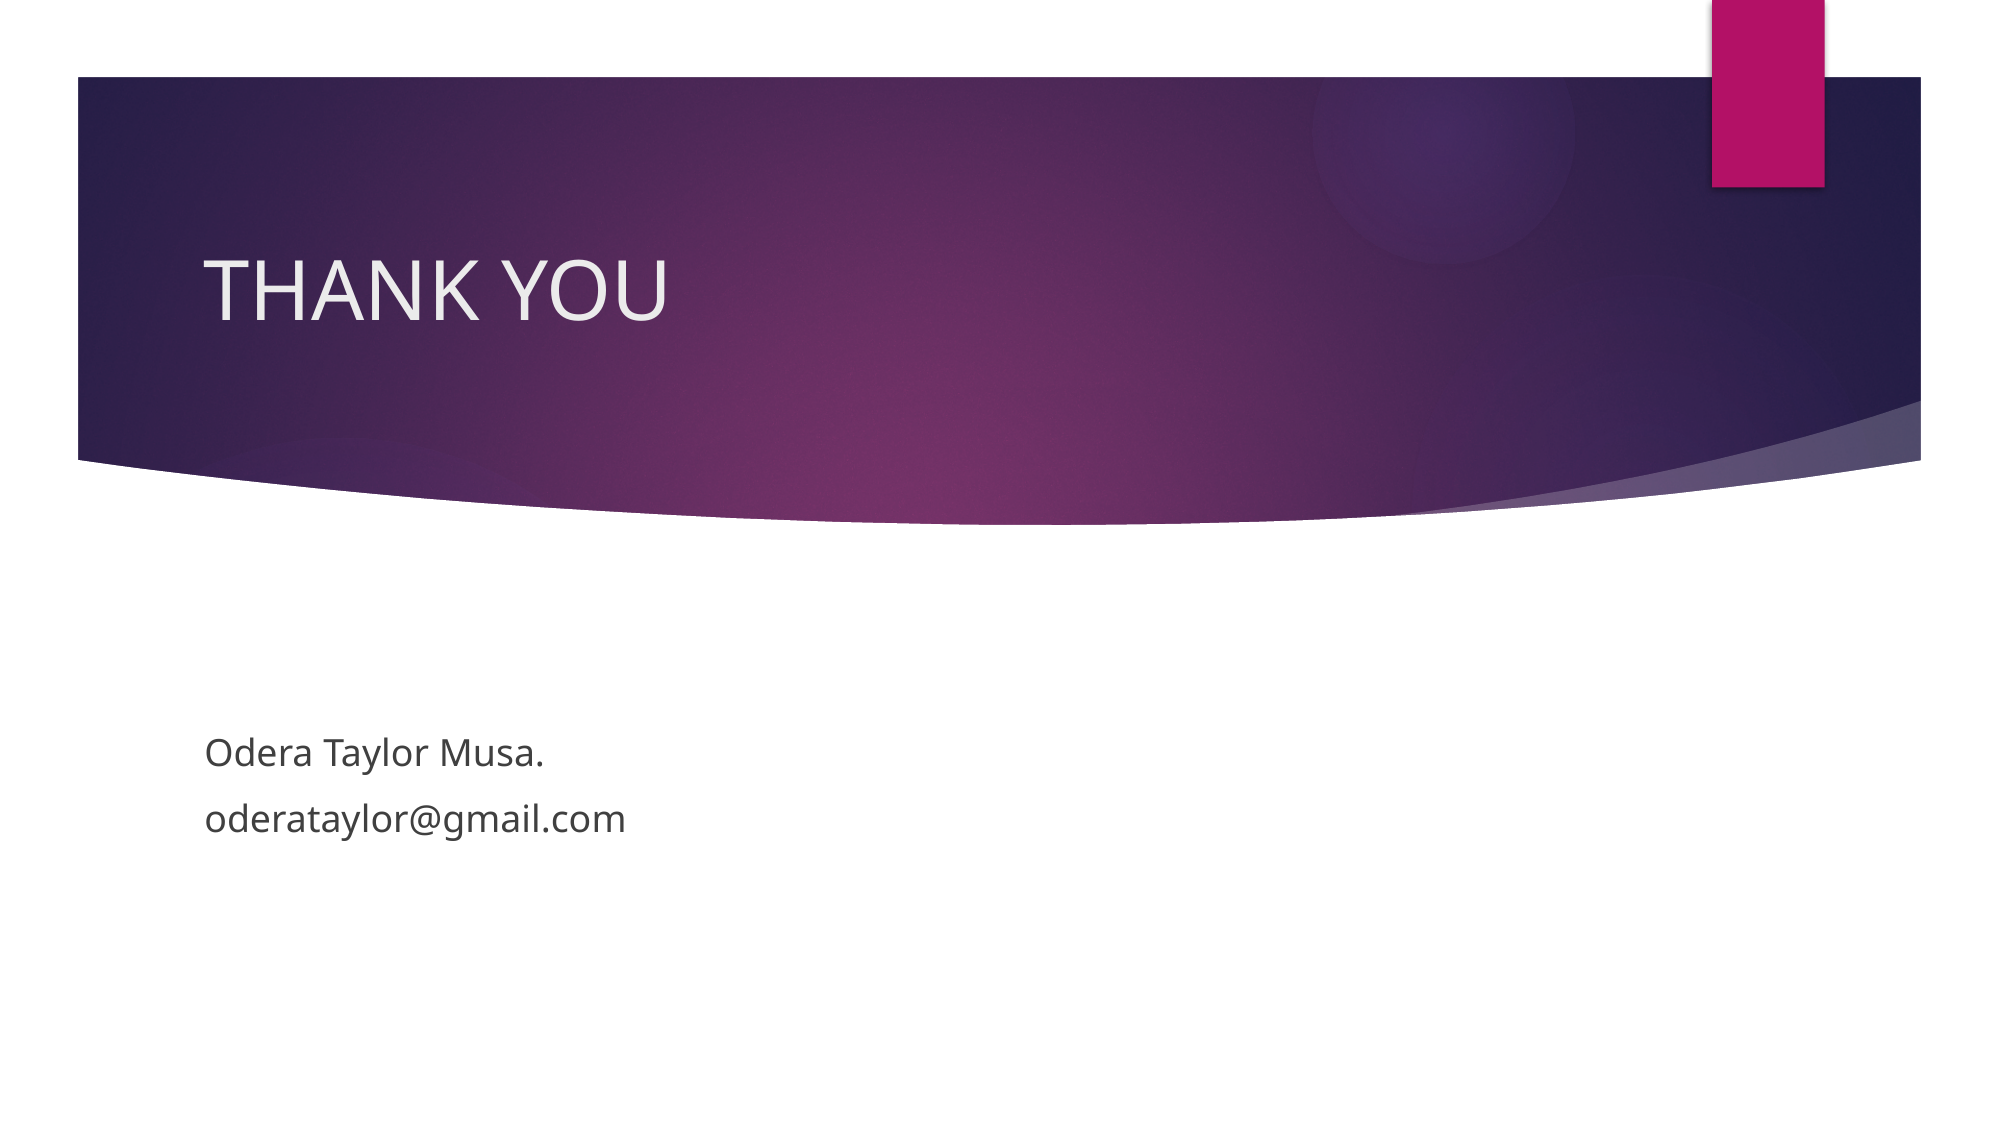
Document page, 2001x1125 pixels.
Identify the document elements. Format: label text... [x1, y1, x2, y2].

title THANK YOU [188, 174, 1638, 400]
list Odera Taylor Musa. oderataylor@gmail.com [189, 581, 1638, 988]
